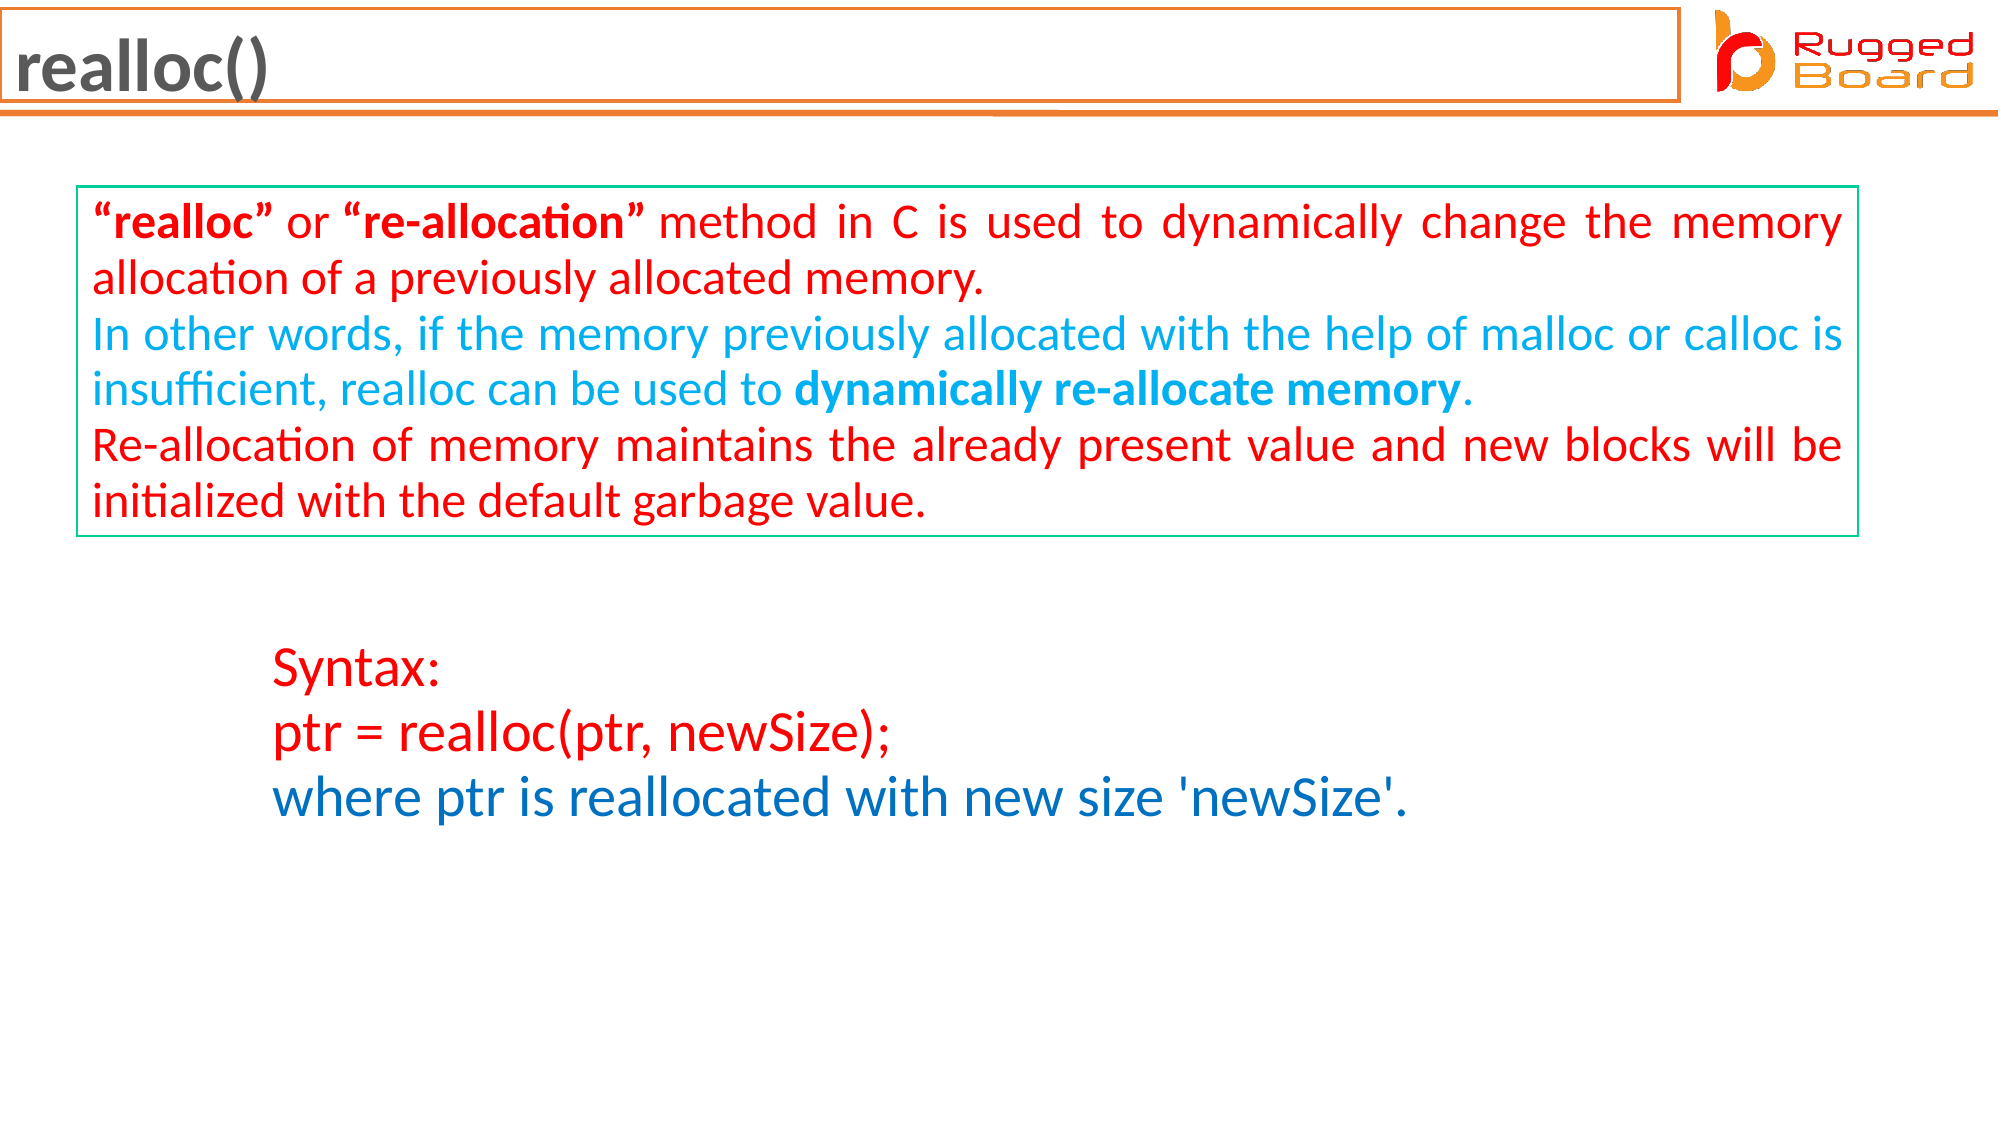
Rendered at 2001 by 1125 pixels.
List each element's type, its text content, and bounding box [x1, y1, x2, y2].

picture [1709, 8, 1981, 106]
text_box realloc() [0, 8, 1680, 101]
text_box Syntax: ptr = realloc(ptr, newSize); where ptr is reallocated with new size 'newSize'. [257, 626, 1508, 838]
text_box “realloc” or “re-allocation” method in C is used to dynamically change the memory allocation of a previously allocated memory. In other words, if the memory previously allocated with the help of malloc or calloc is insufficient, realloc can be used to dynamically re-allocate memory. Re-allocation of memory maintains the already present value and new blocks will be initialized with the default garbage value. [76, 185, 1859, 537]
